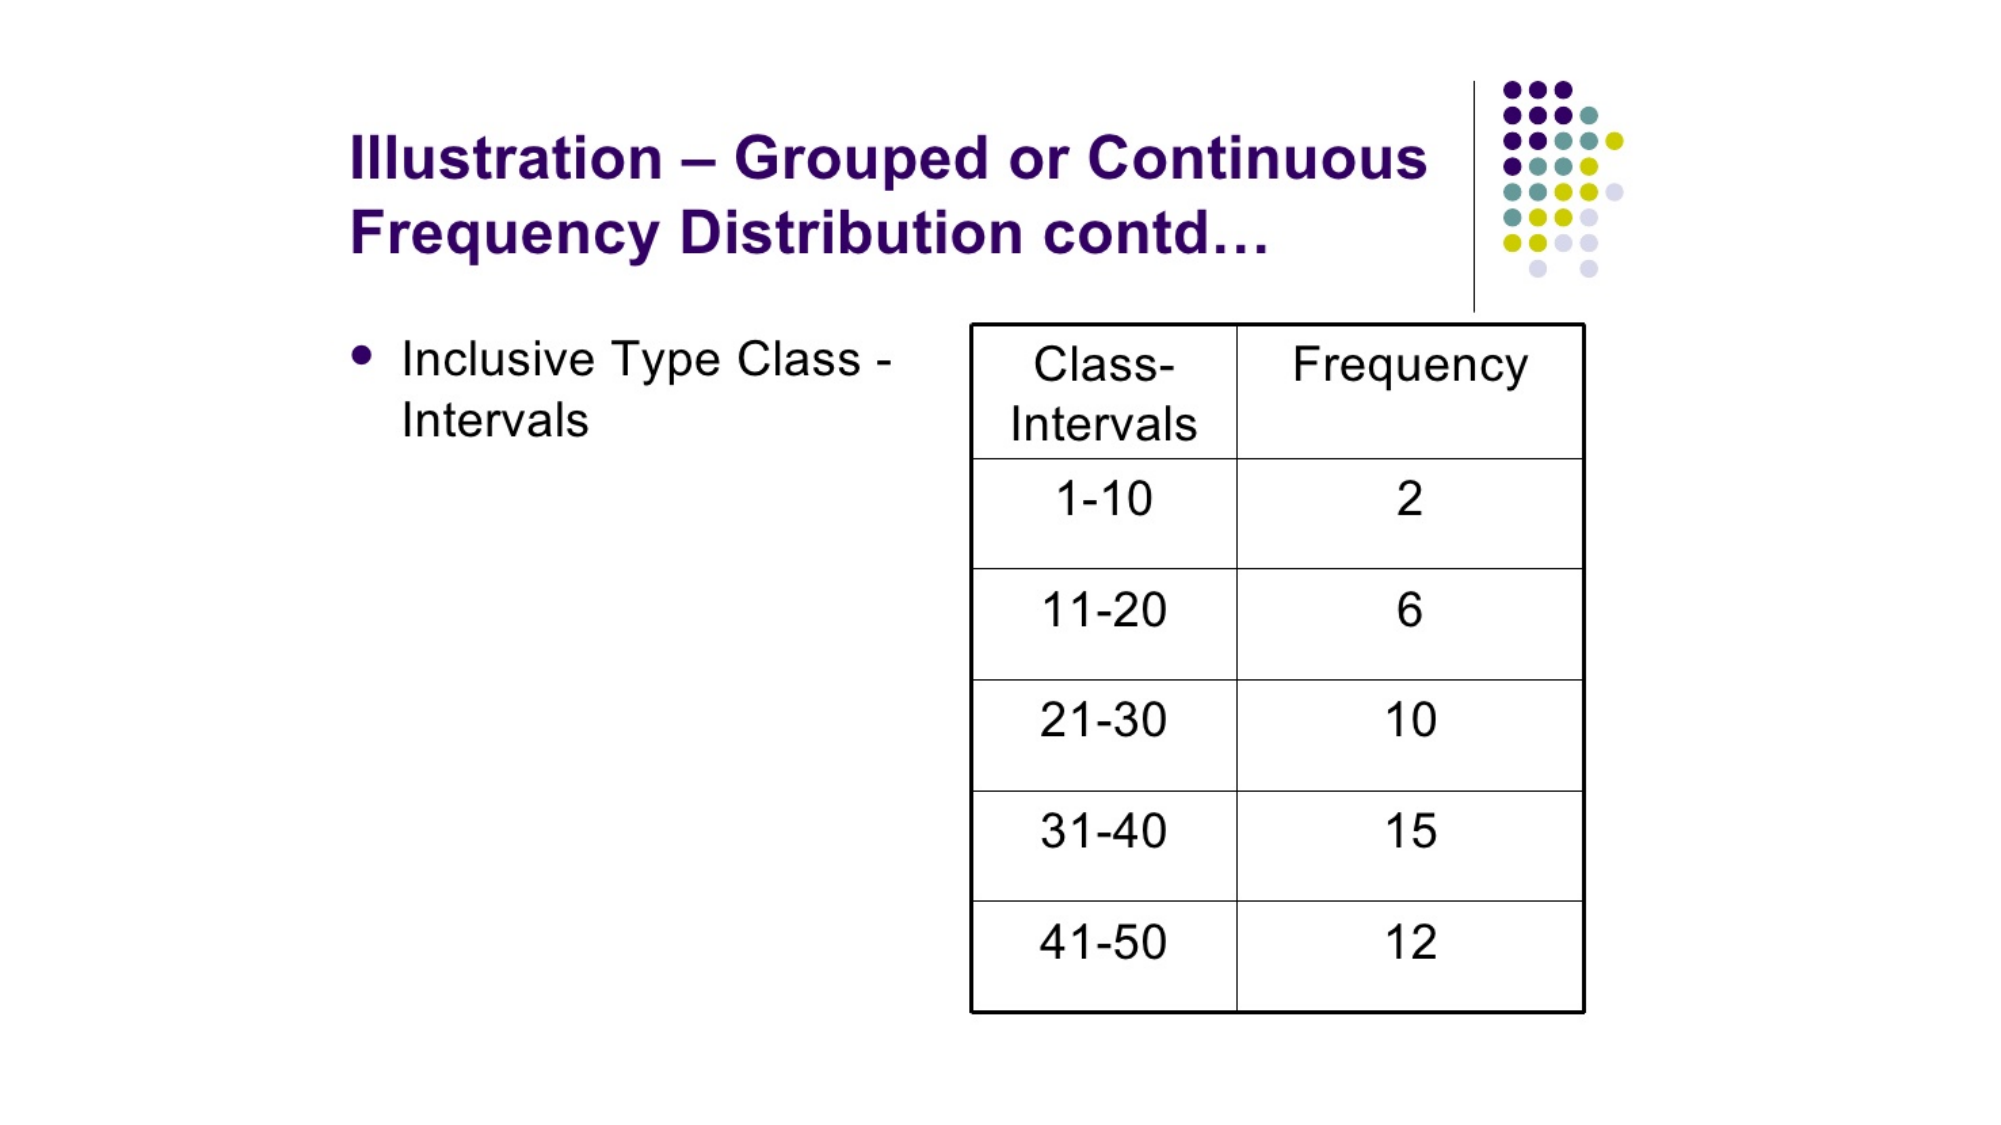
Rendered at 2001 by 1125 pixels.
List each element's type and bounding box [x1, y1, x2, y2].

list [266, 58, 1654, 1100]
